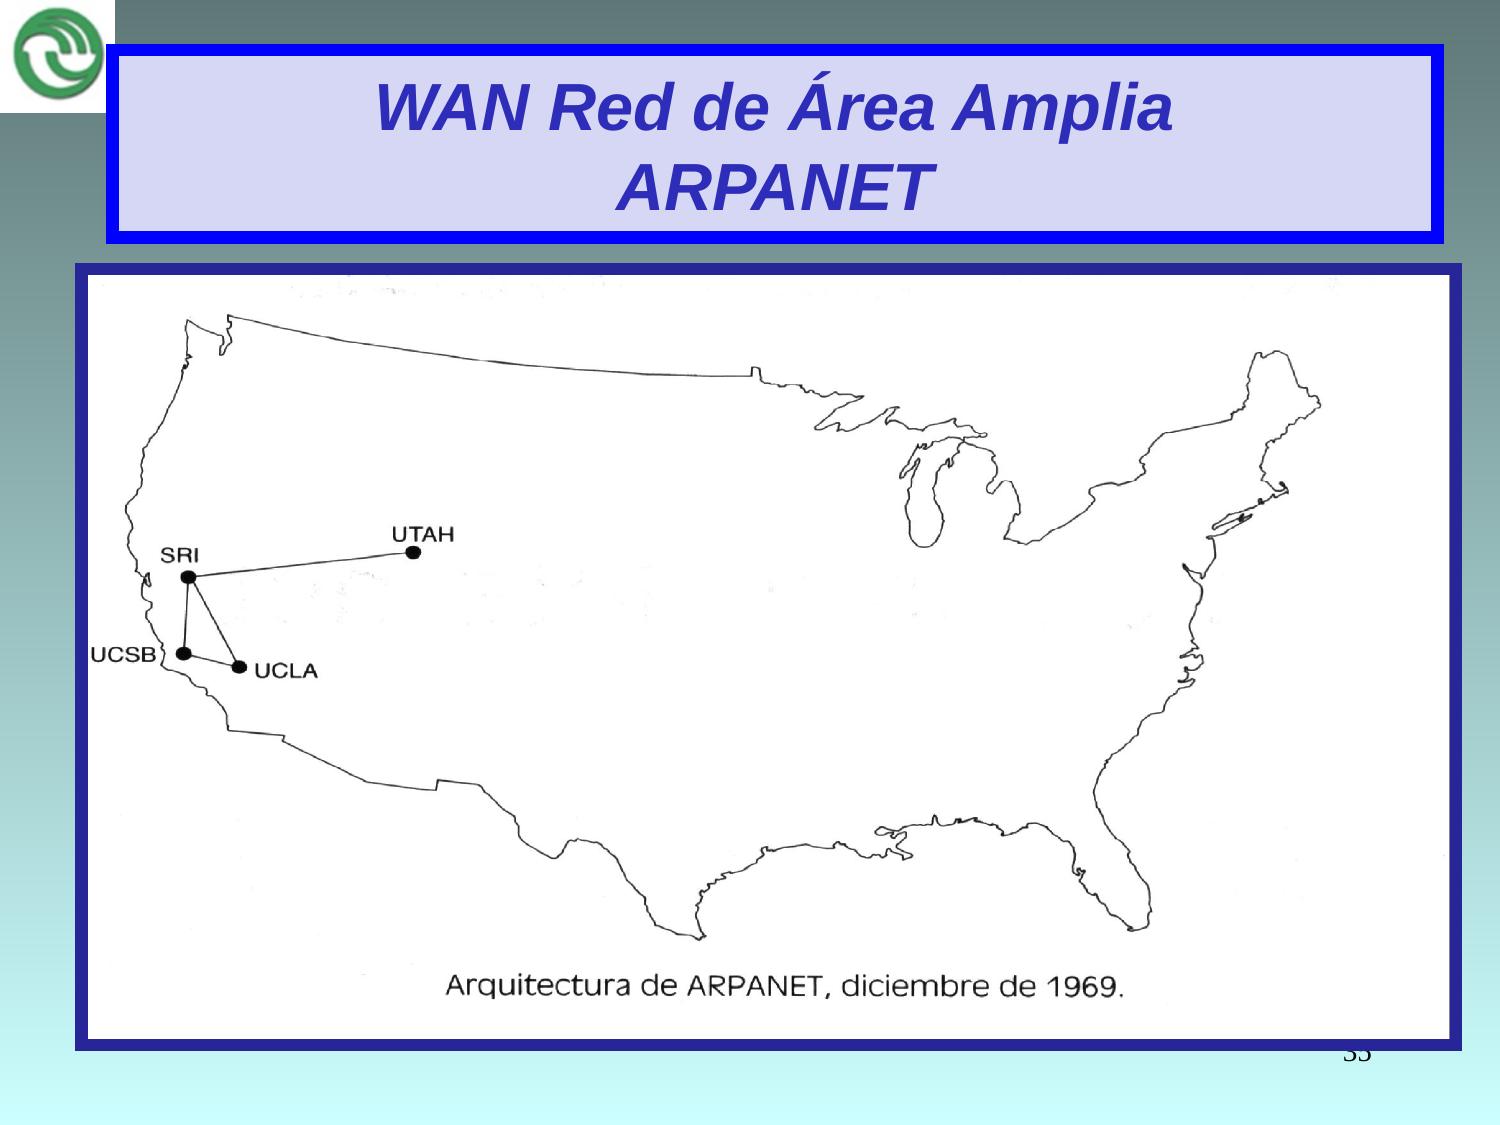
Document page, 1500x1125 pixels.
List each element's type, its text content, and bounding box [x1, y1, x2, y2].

picture [87, 274, 1451, 1039]
picture [0, 0, 115, 113]
title WAN Red de Área Amplia ARPANET [112, 49, 1438, 238]
slide_number 35 [1074, 1051, 1388, 1101]
